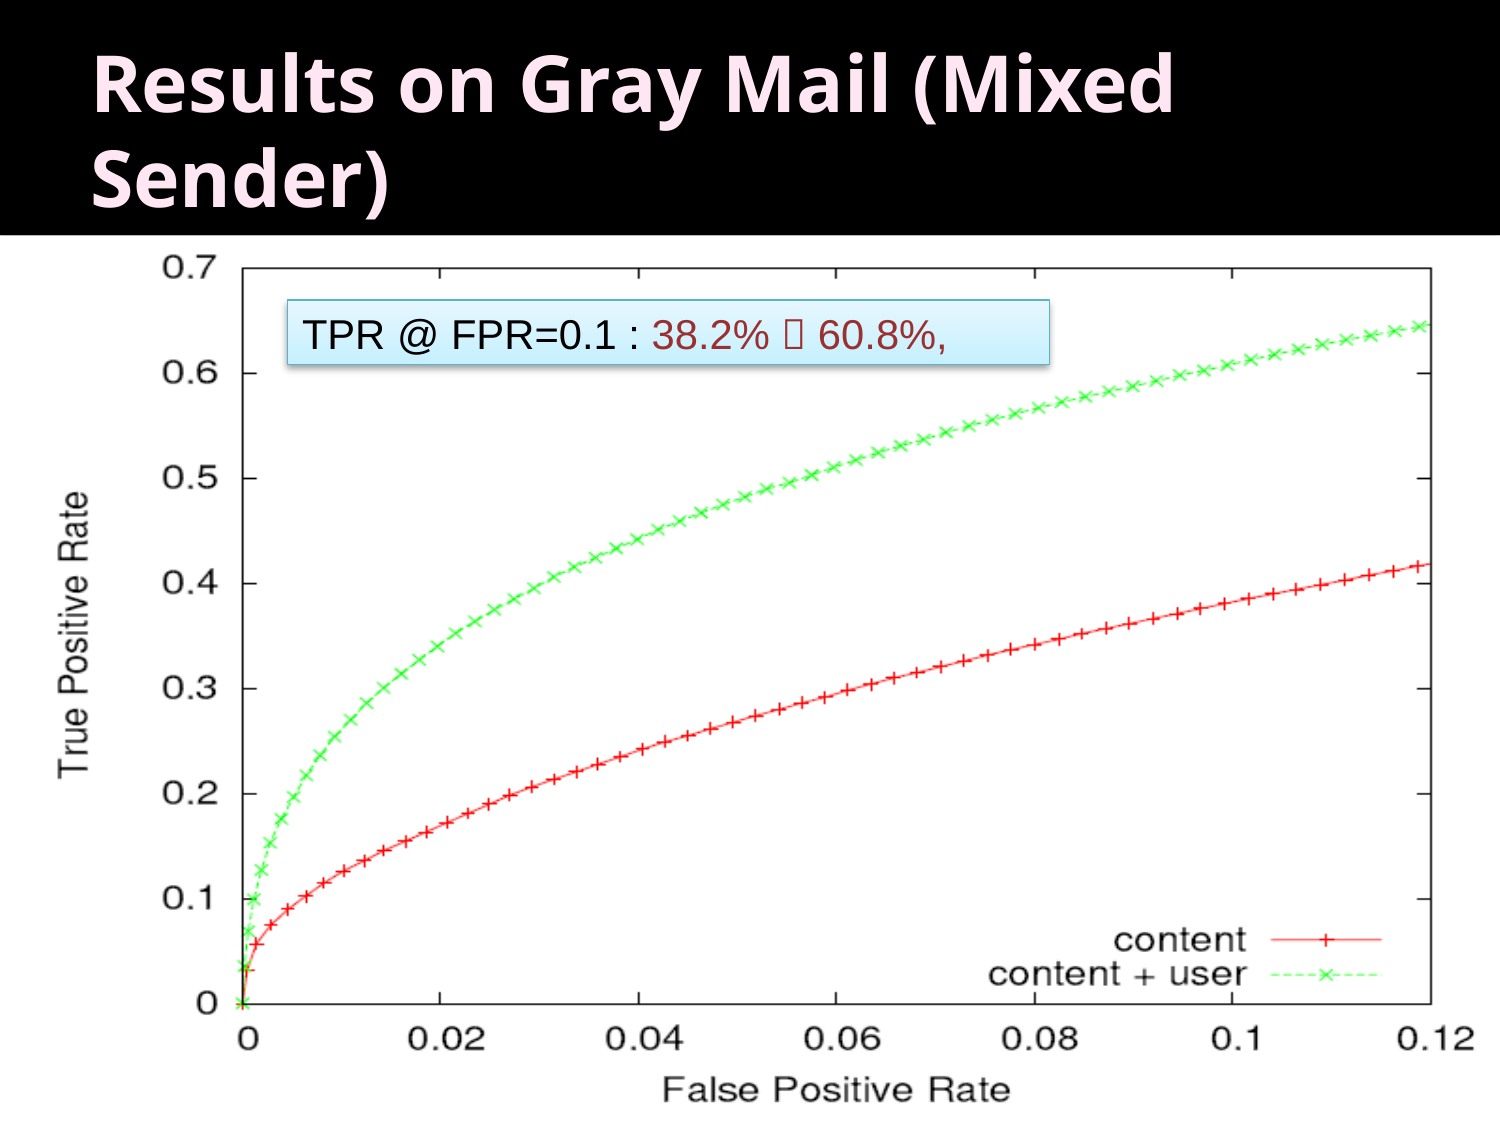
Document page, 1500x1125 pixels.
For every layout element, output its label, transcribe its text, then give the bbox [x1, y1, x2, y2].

title Results on Gray Mail (Mixed Sender) [75, 25, 1425, 231]
picture [0, 237, 1500, 1125]
